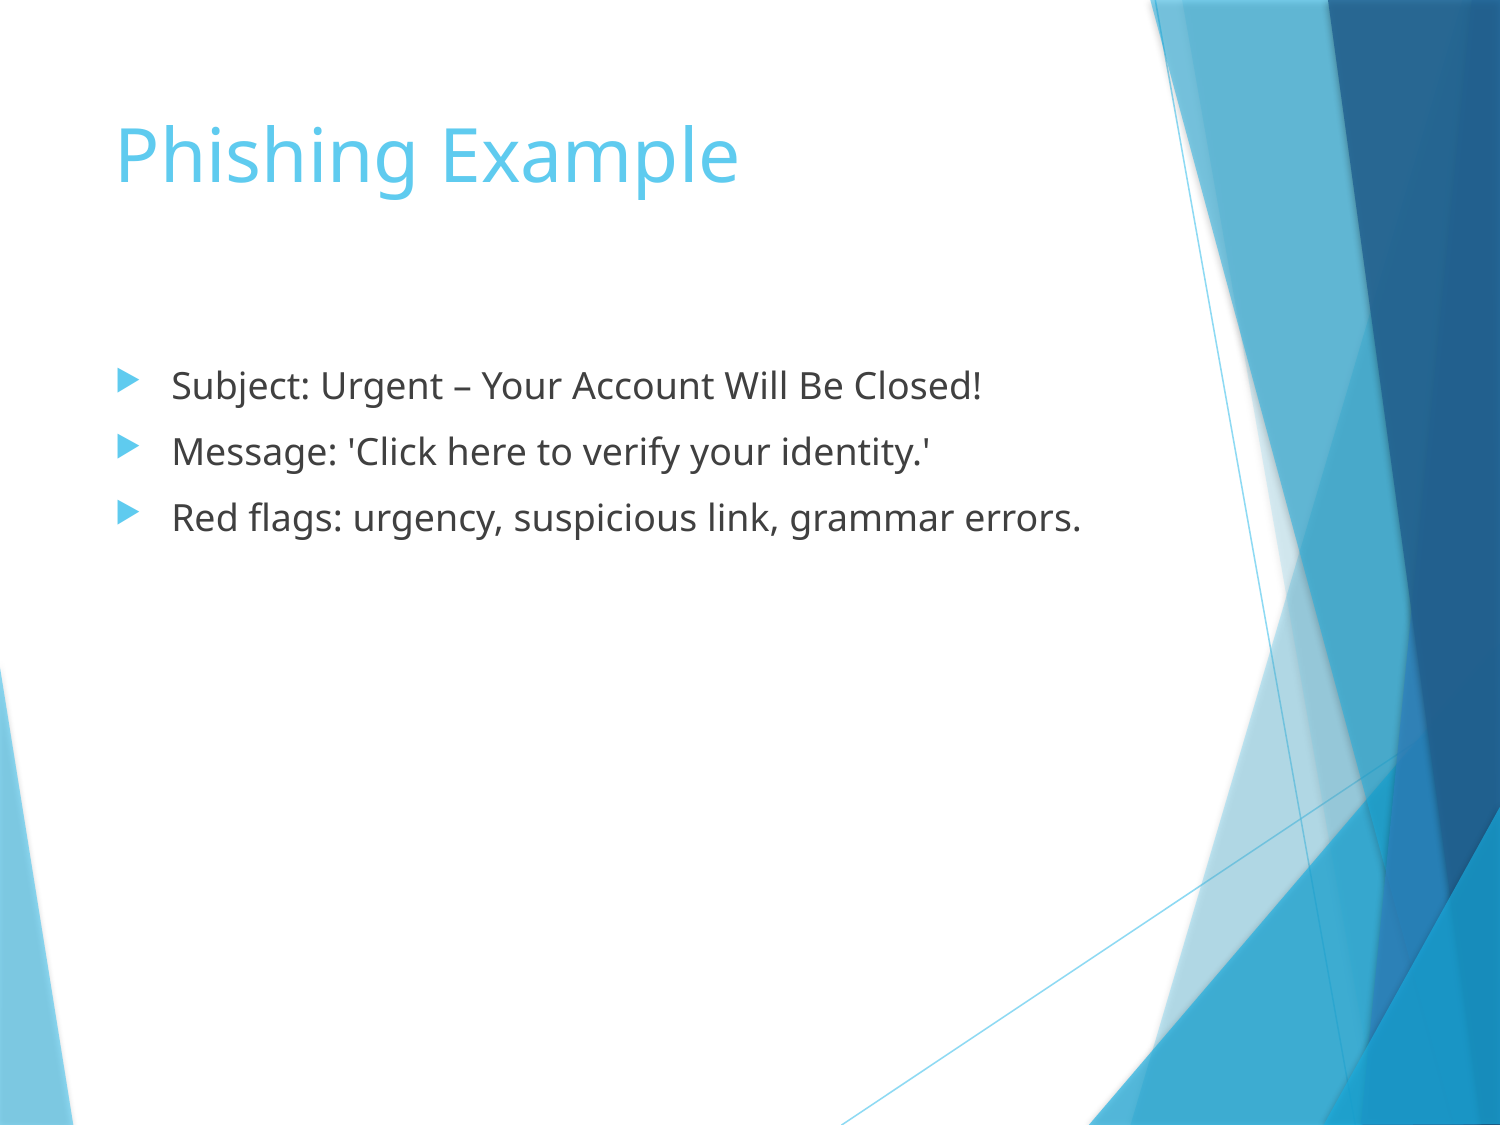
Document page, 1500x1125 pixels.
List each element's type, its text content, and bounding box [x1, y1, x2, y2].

title Phishing Example [99, 99, 1142, 317]
list Subject: Urgent – Your Account Will Be Closed! Message: 'Click here to verify your identity.' Red flags: urgency, suspicious link, grammar errors. [99, 354, 1142, 992]
